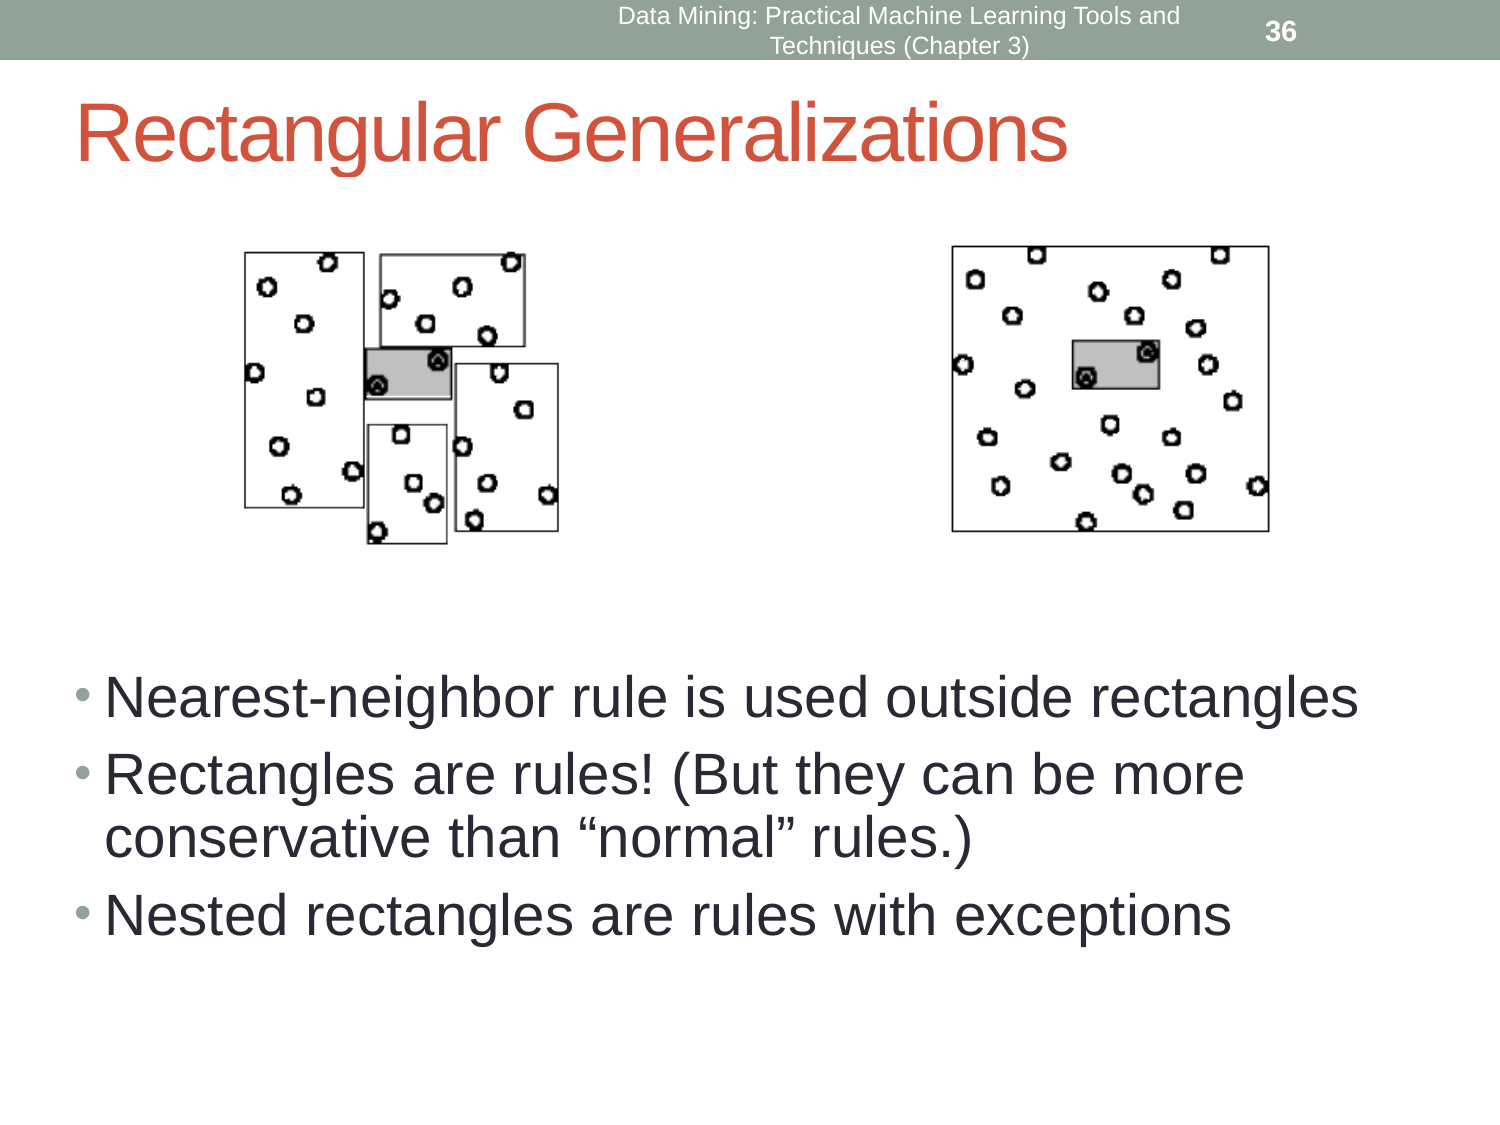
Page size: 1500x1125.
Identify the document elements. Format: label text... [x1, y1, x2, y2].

picture [796, 174, 1412, 621]
footer Data Mining: Practical Machine Learning Tools and Techniques (Chapter 3) [562, 3, 1238, 36]
slide_number 36 [1250, 3, 1425, 36]
list Nearest-neighbor rule is used outside rectangles Rectangles are rules! (But they can be more conservative than “normal” rules.) Nested rectangles are rules with exceptions [59, 659, 1460, 1125]
title Rectangular Generalizations [59, 36, 1460, 220]
picture [88, 176, 703, 623]
